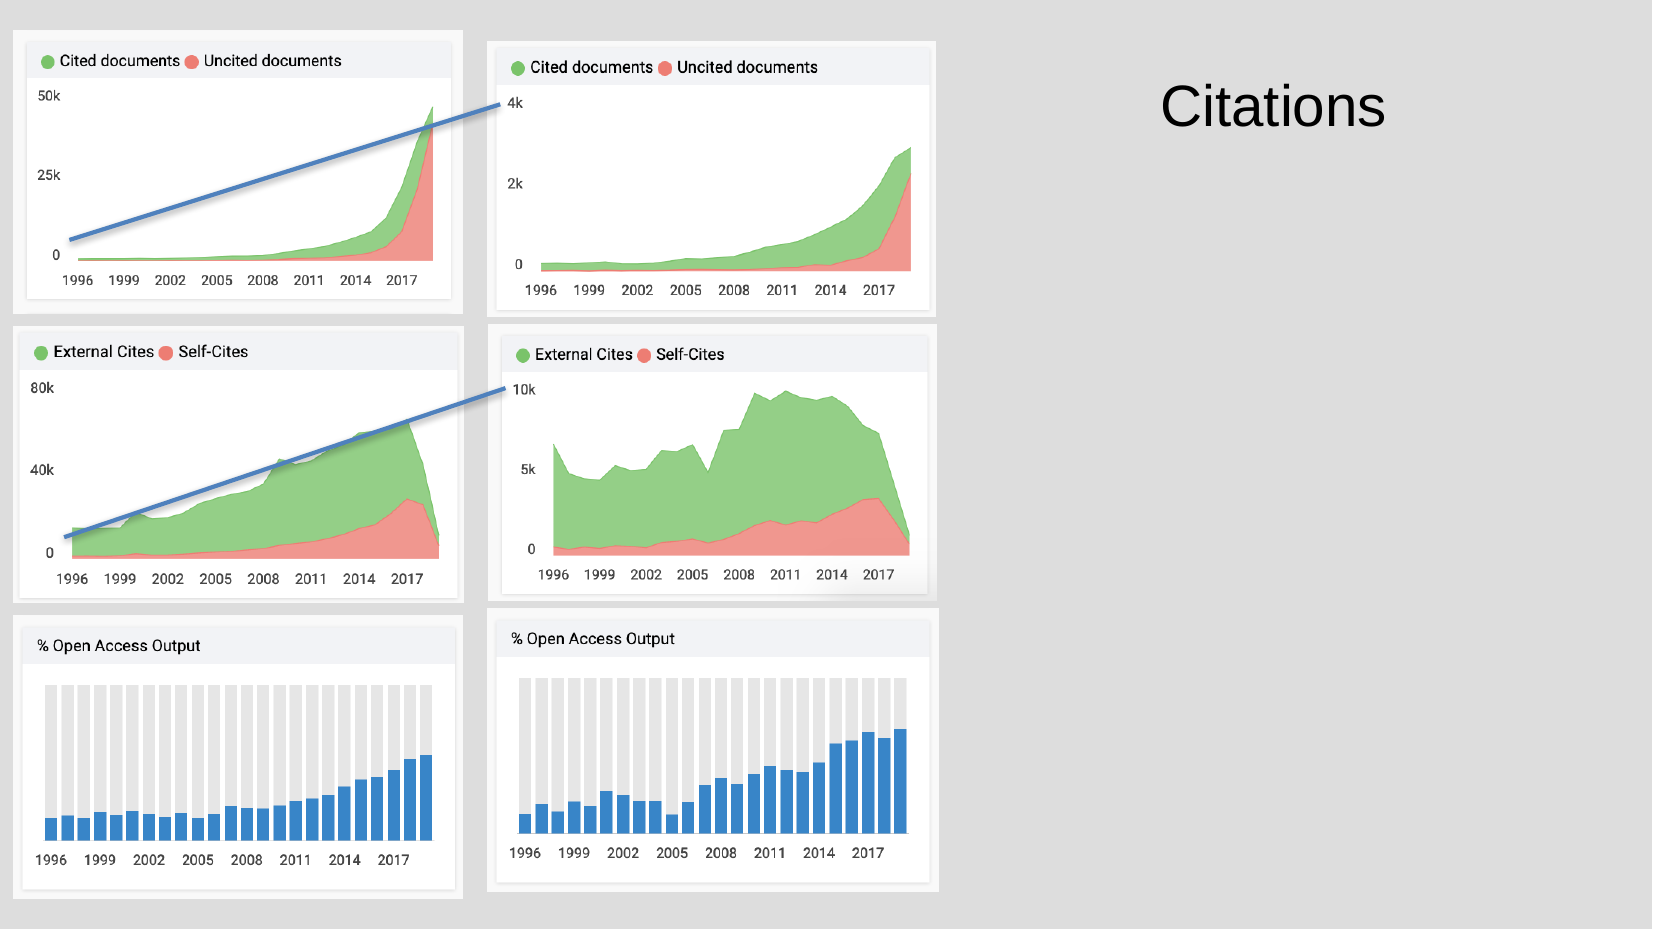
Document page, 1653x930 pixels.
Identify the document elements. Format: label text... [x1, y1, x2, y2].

picture [13, 326, 464, 603]
picture [12, 614, 463, 899]
picture [13, 30, 464, 315]
picture [488, 324, 937, 601]
text_box Citations [960, 68, 1587, 139]
picture [487, 41, 936, 318]
picture [486, 608, 939, 893]
